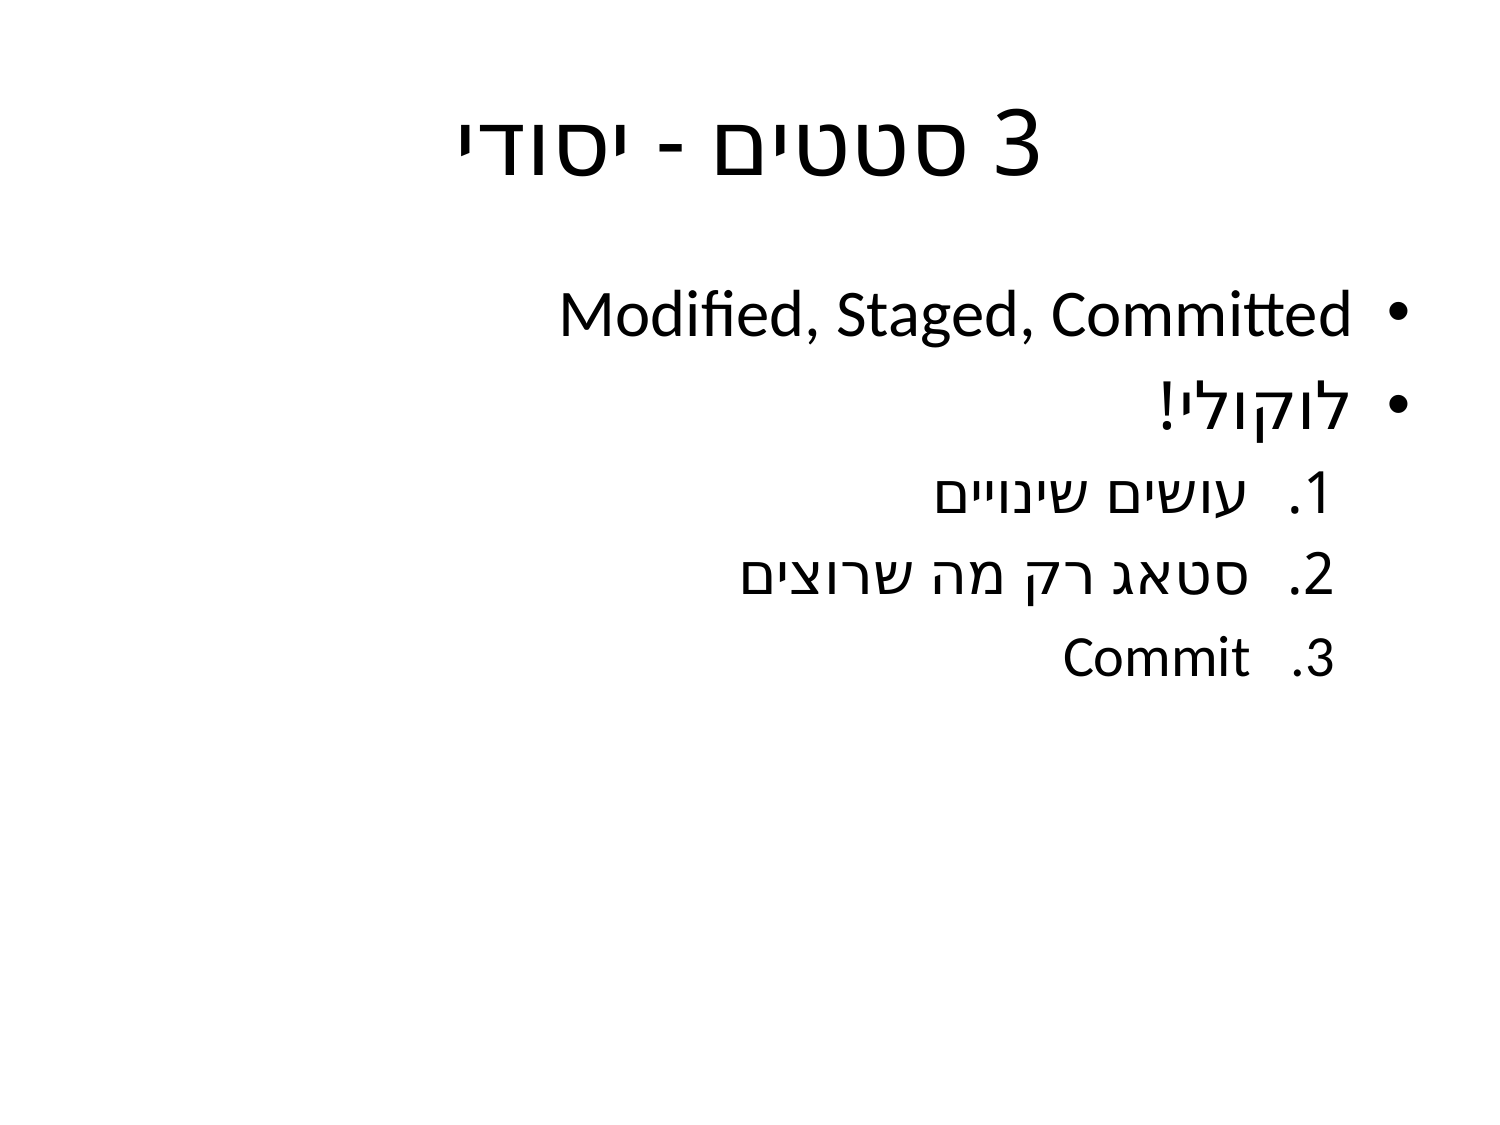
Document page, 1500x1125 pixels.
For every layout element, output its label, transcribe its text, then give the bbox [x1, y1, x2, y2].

title 3 סטטים - יסודי [75, 45, 1425, 233]
list Modified, Staged, Committed לוקולי! עושים שינויים סטאג רק מה שרוצים Commit [75, 262, 1425, 1005]
